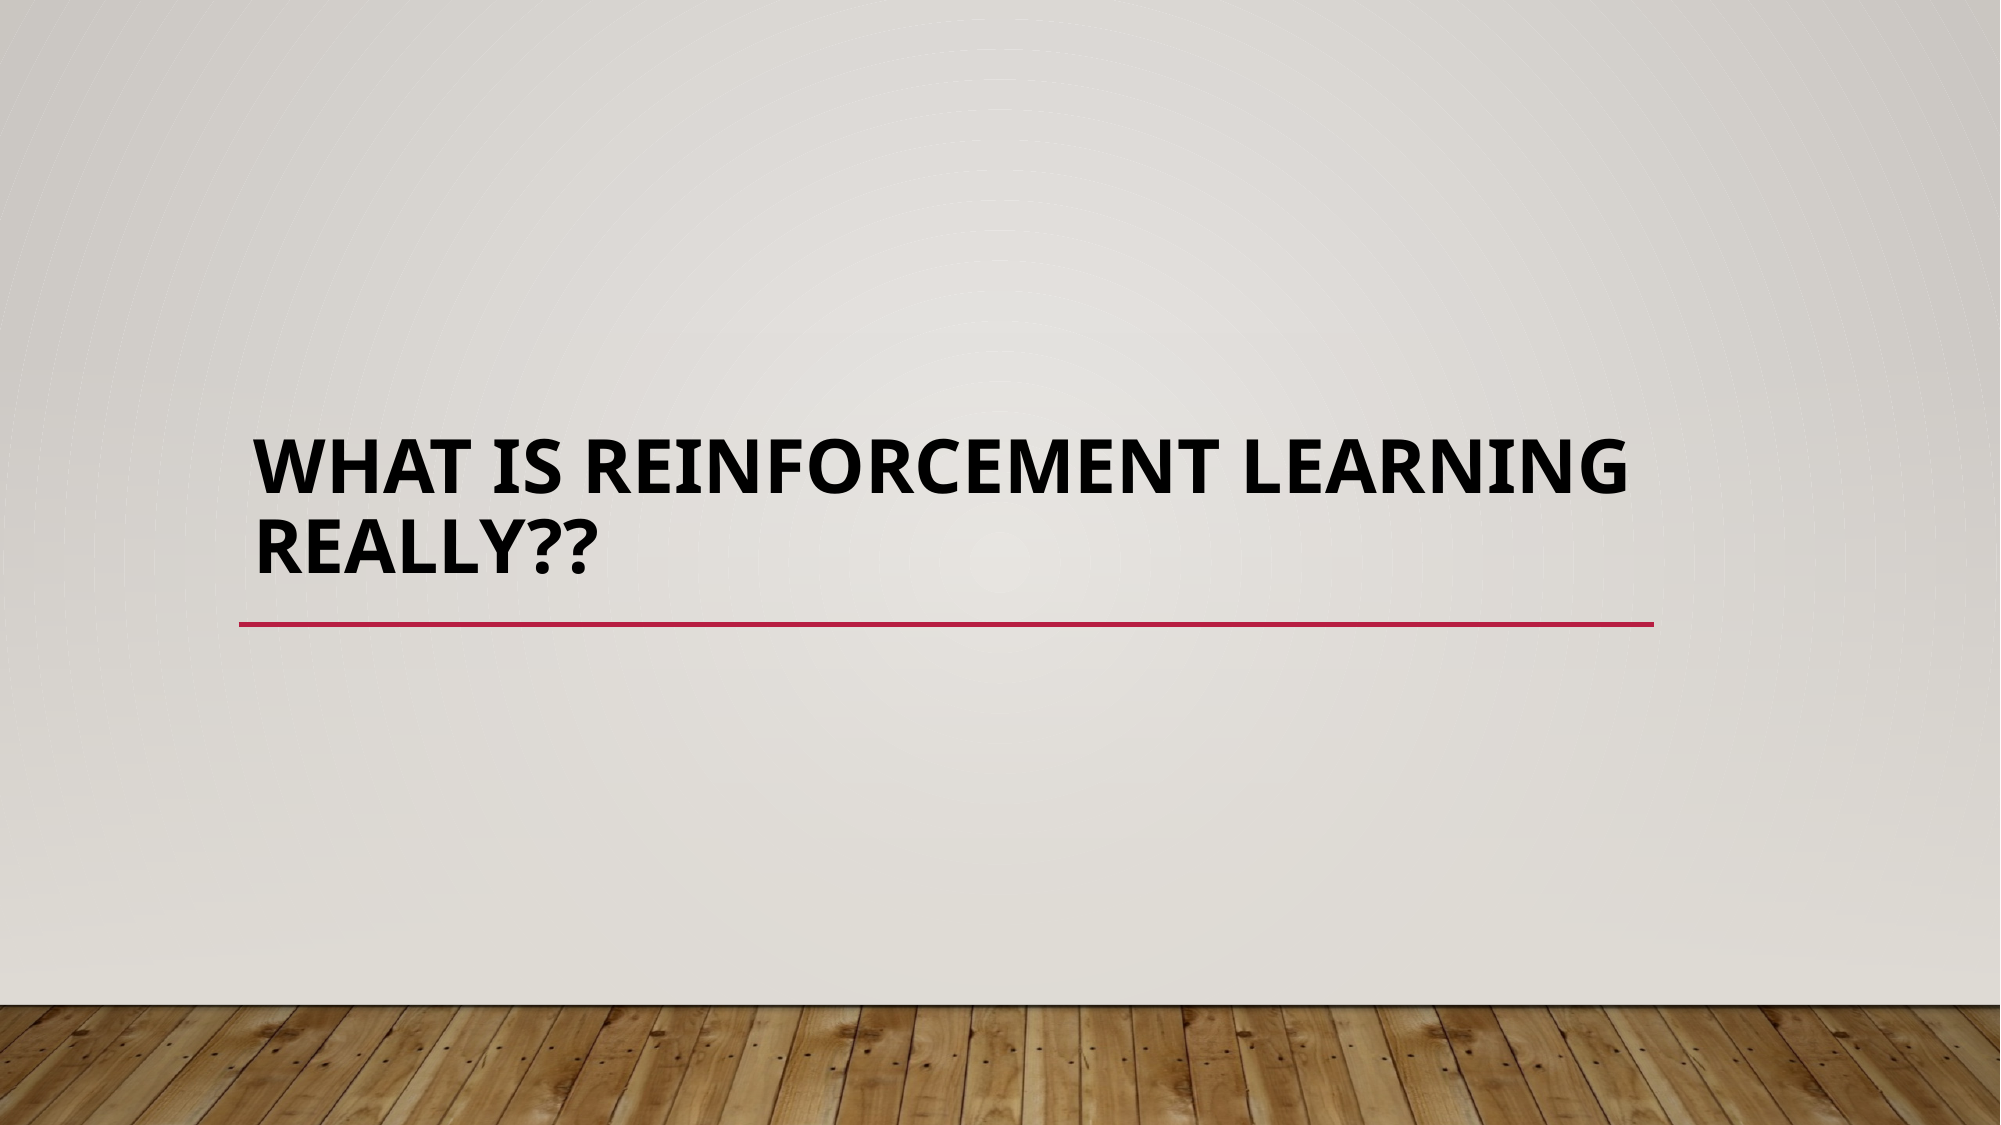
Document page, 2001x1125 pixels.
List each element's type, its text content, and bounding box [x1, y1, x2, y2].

picture [0, 1005, 2000, 1125]
title WHAT IS REINFORCEMENT LEARNING REALLY?? [238, 386, 1657, 598]
